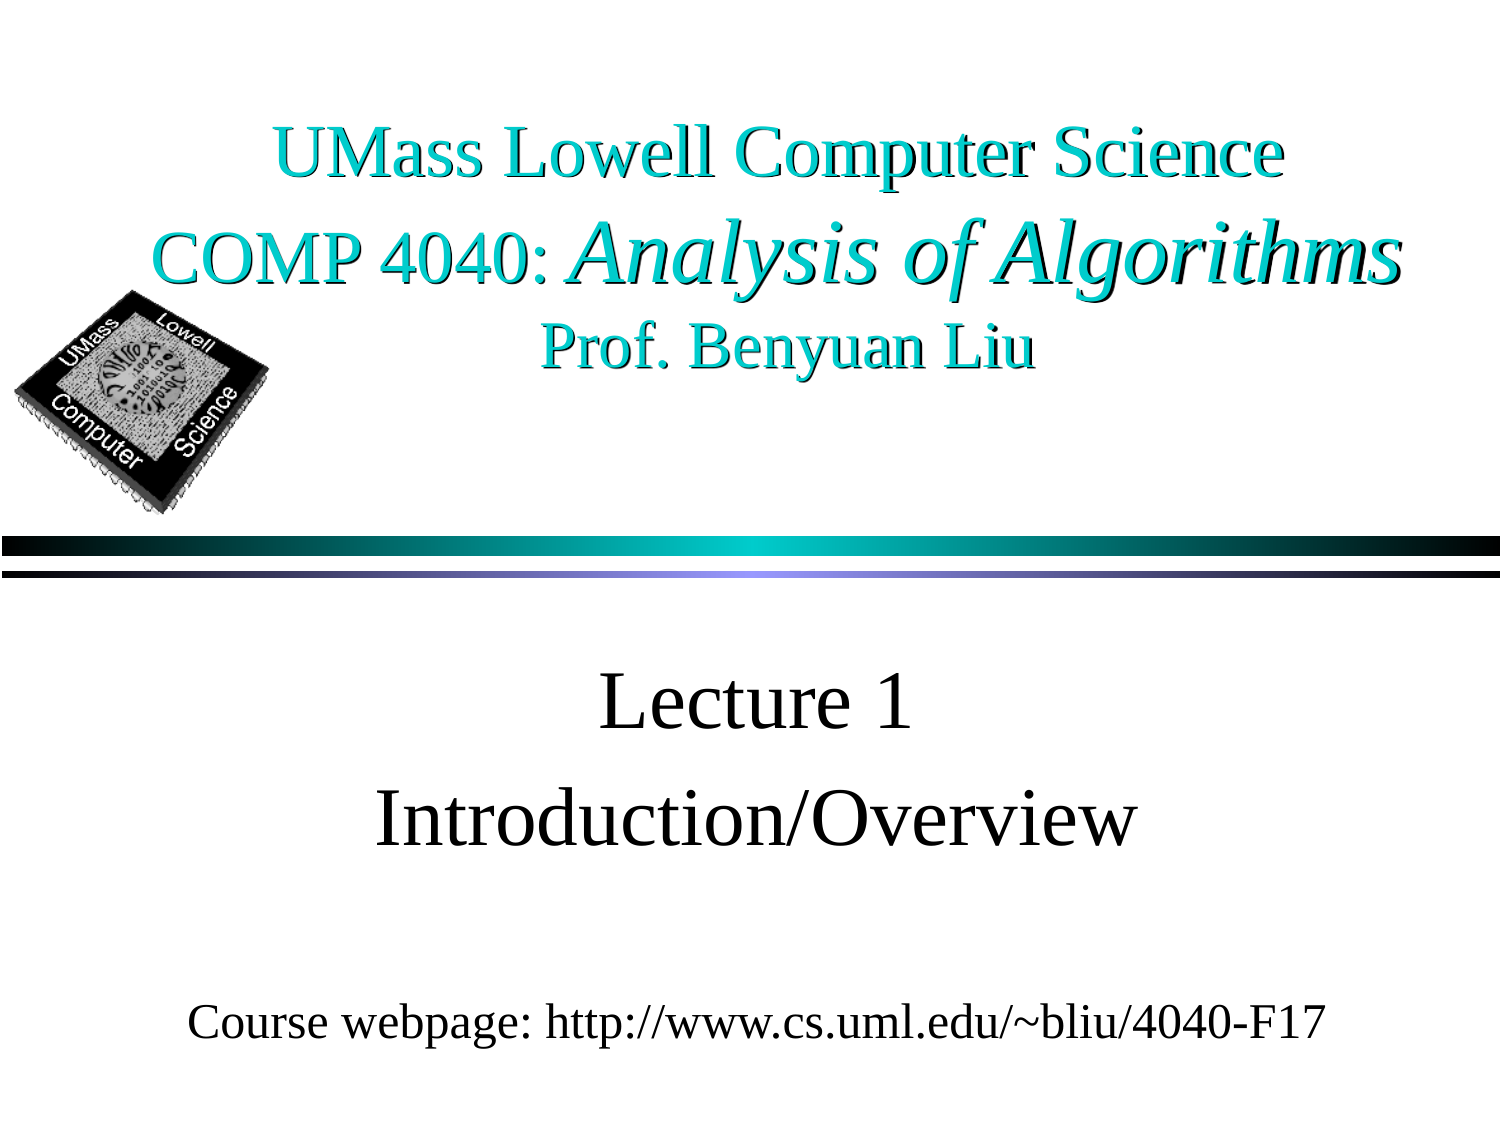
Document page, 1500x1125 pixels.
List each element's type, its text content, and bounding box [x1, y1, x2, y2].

title UMass Lowell Computer Science COMP 4040: Analysis of Algorithms Prof. Benyuan Liu [87, 49, 1488, 413]
picture [0, 275, 300, 525]
subtitle Lecture 1 Introduction/Overview Course webpage: http://www.cs.uml.edu/~bliu/4040-F17 [162, 637, 1353, 913]
